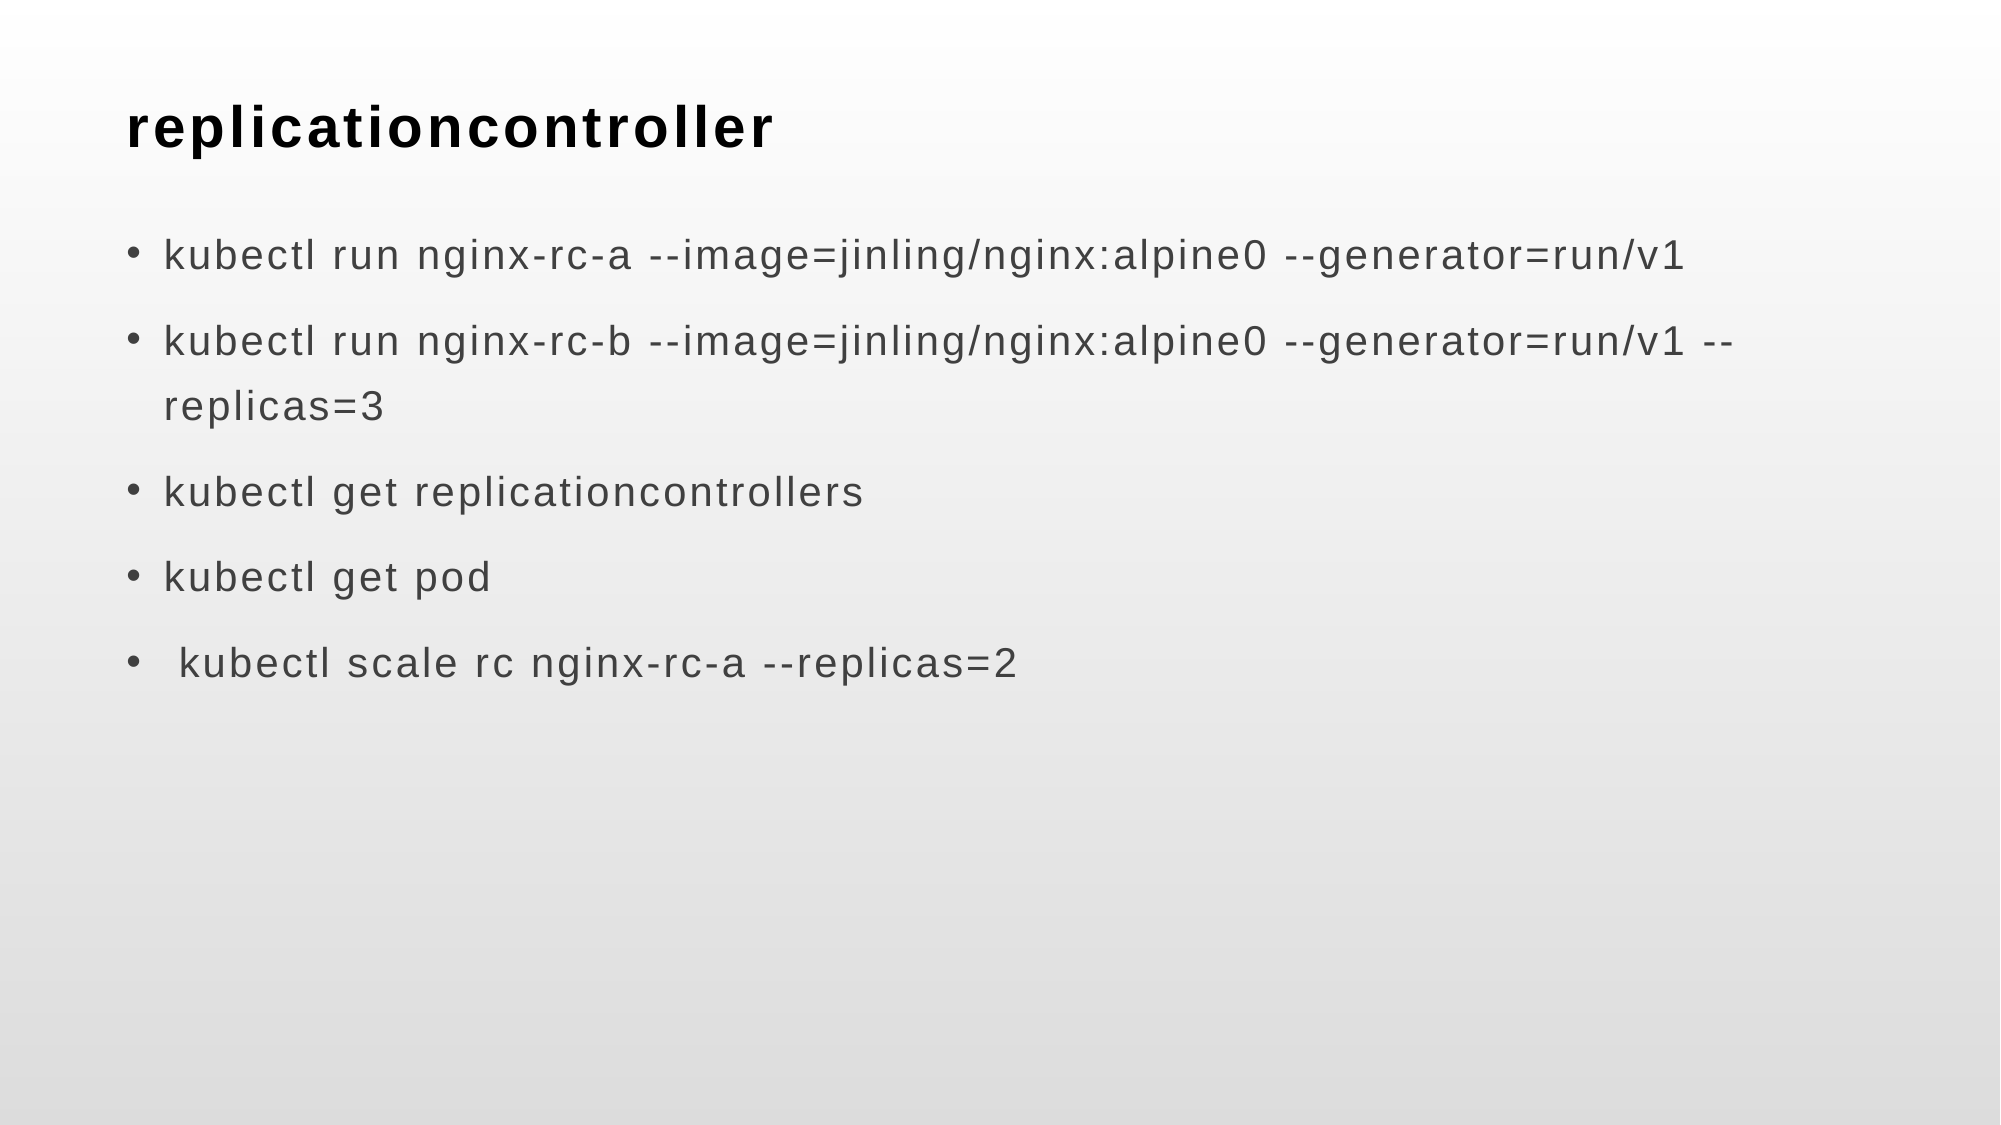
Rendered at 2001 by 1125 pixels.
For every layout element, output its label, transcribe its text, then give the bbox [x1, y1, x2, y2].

title replicationcontroller [109, 70, 1891, 178]
list kubectl run nginx-rc-a --image=jinling/nginx:alpine0 --generator=run/v1 kubectl run nginx-rc-b --image=jinling/nginx:alpine0 --generator=run/v1 --replicas=3 kubectl get replicationcontrollers kubectl get pod kubectl scale rc nginx-rc-a --replicas=2 [109, 212, 1891, 1040]
